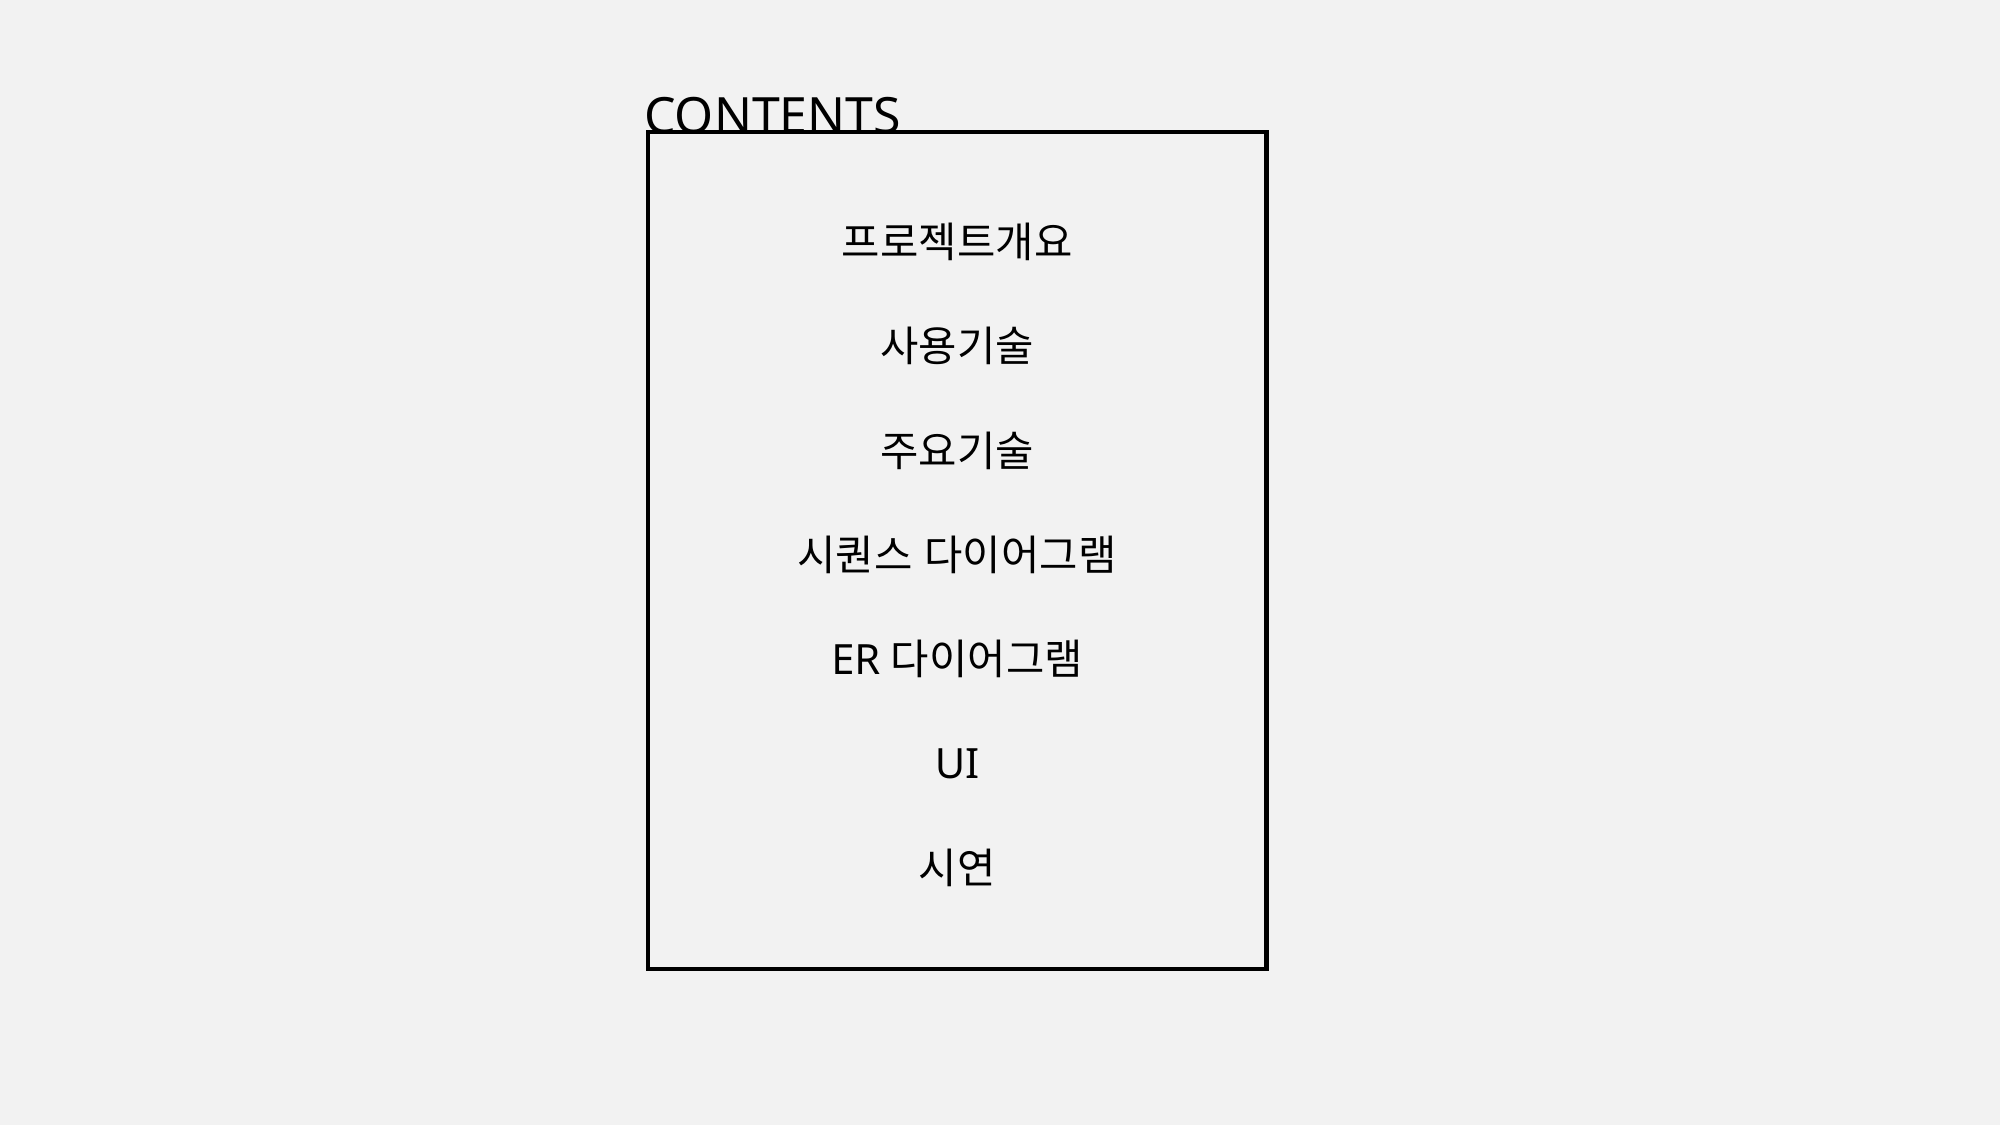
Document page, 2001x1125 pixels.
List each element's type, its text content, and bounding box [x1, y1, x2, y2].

text_box 주요기술 [647, 416, 1267, 482]
text_box 시연 [647, 834, 1267, 900]
text_box ER다이어그램 [647, 625, 1267, 691]
text_box UI [647, 729, 1267, 795]
text_box 프로젝트개요 [647, 208, 1267, 273]
text_box [647, 131, 1268, 970]
text_box 시퀀스 다이어그램 [647, 521, 1267, 586]
text_box 사용기술 [647, 312, 1267, 378]
text_box CONTENTS [629, 76, 929, 151]
